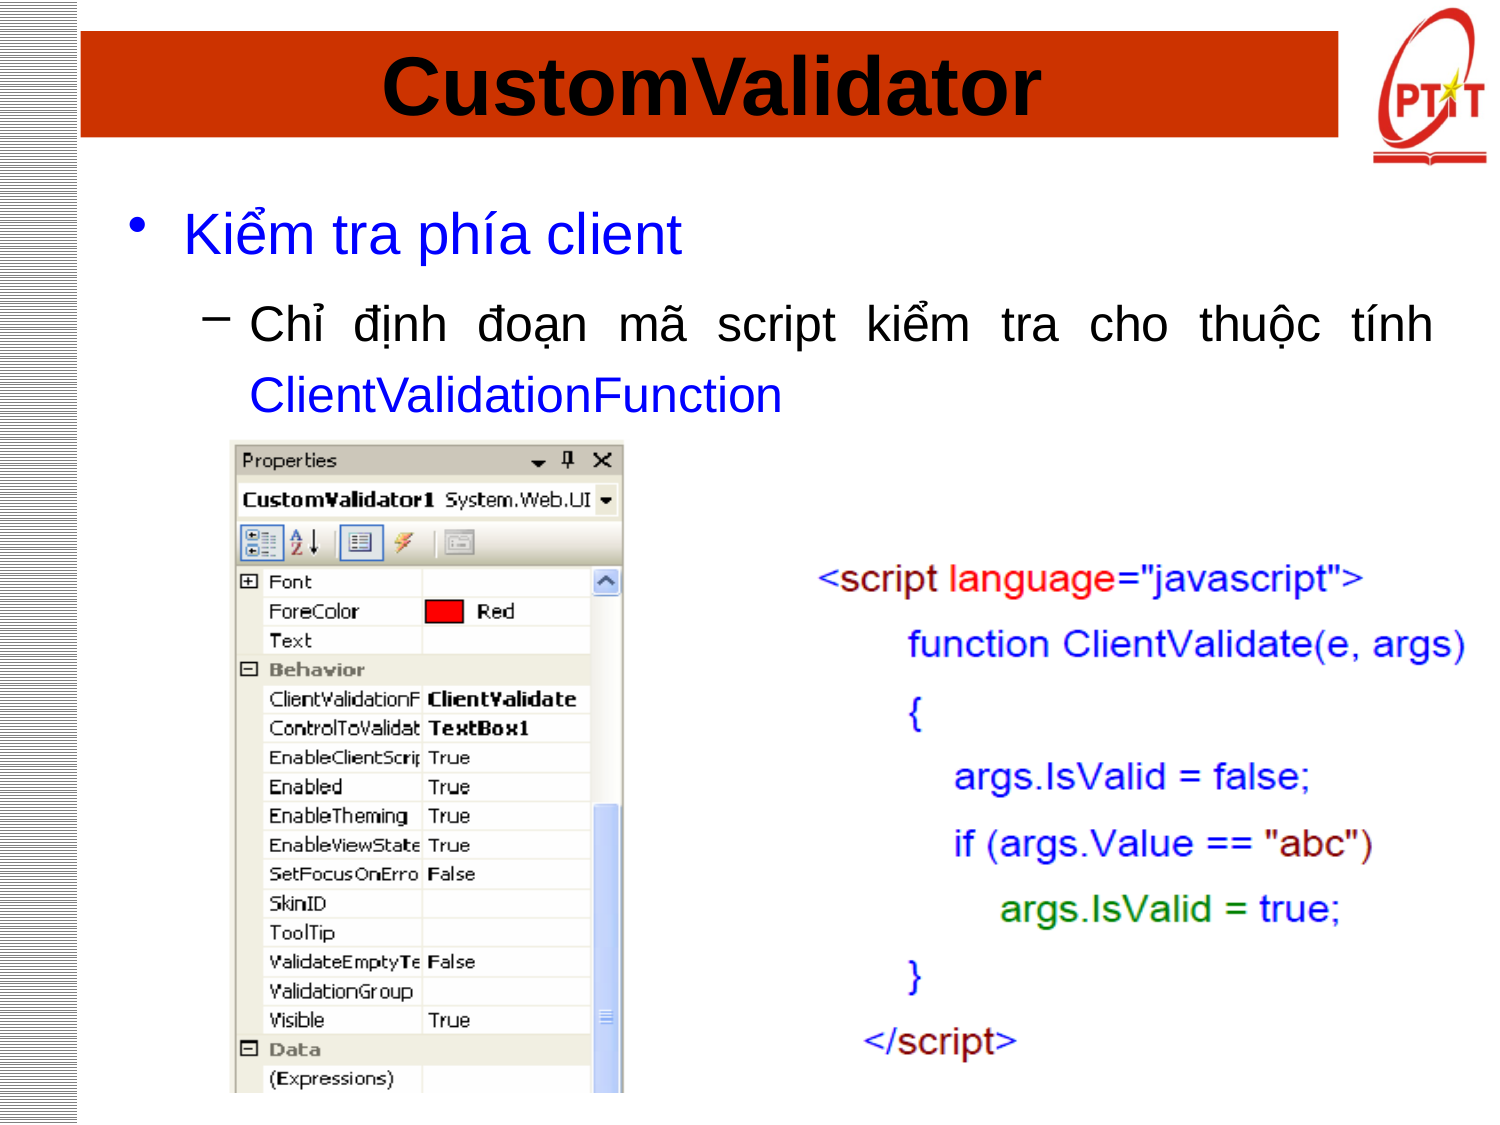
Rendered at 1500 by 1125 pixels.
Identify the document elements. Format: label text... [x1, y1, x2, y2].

list Kiểm tra phía client Chỉ định đoạn mã script kiểm tra cho thuộc tính ClientValidationFunction [112, 174, 1450, 1031]
picture [1373, 0, 1489, 167]
title CustomValidator [87, 24, 1338, 138]
picture [221, 437, 1476, 1093]
